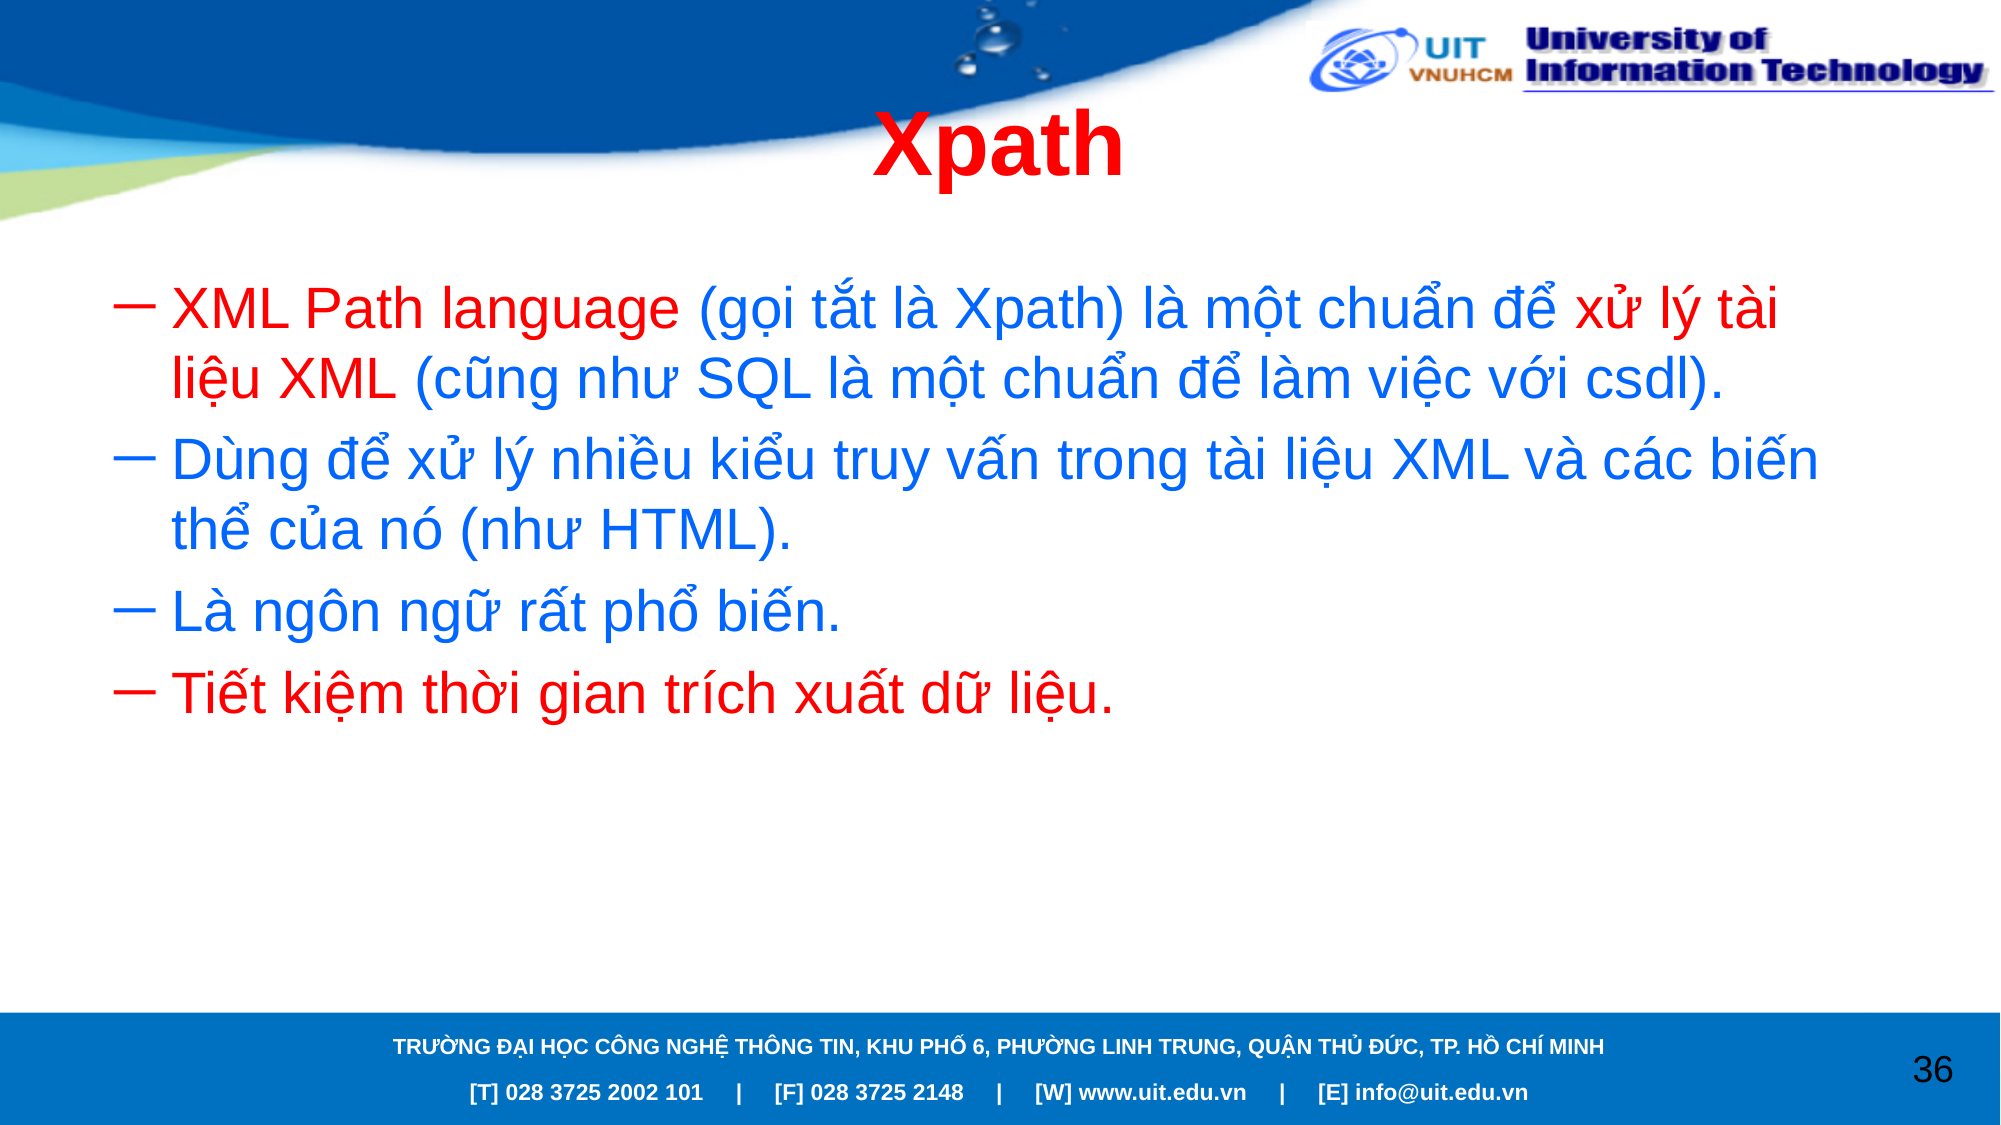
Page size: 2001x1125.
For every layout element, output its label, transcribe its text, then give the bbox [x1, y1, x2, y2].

title Xpath [99, 45, 1900, 233]
list XML Path language (gọi tắt là Xpath) là một chuẩn để xử lý tài liệu XML (cũng như SQL là một chuẩn để làm việc với csdl). Dùng để xử lý nhiều kiểu truy vấn trong tài liệu XML và các biến thể của nó (như HTML). Là ngôn ngữ rất phổ biến. Tiết kiệm thời gian trích xuất dữ liệu. [99, 262, 1900, 1005]
picture [0, 0, 2001, 1125]
